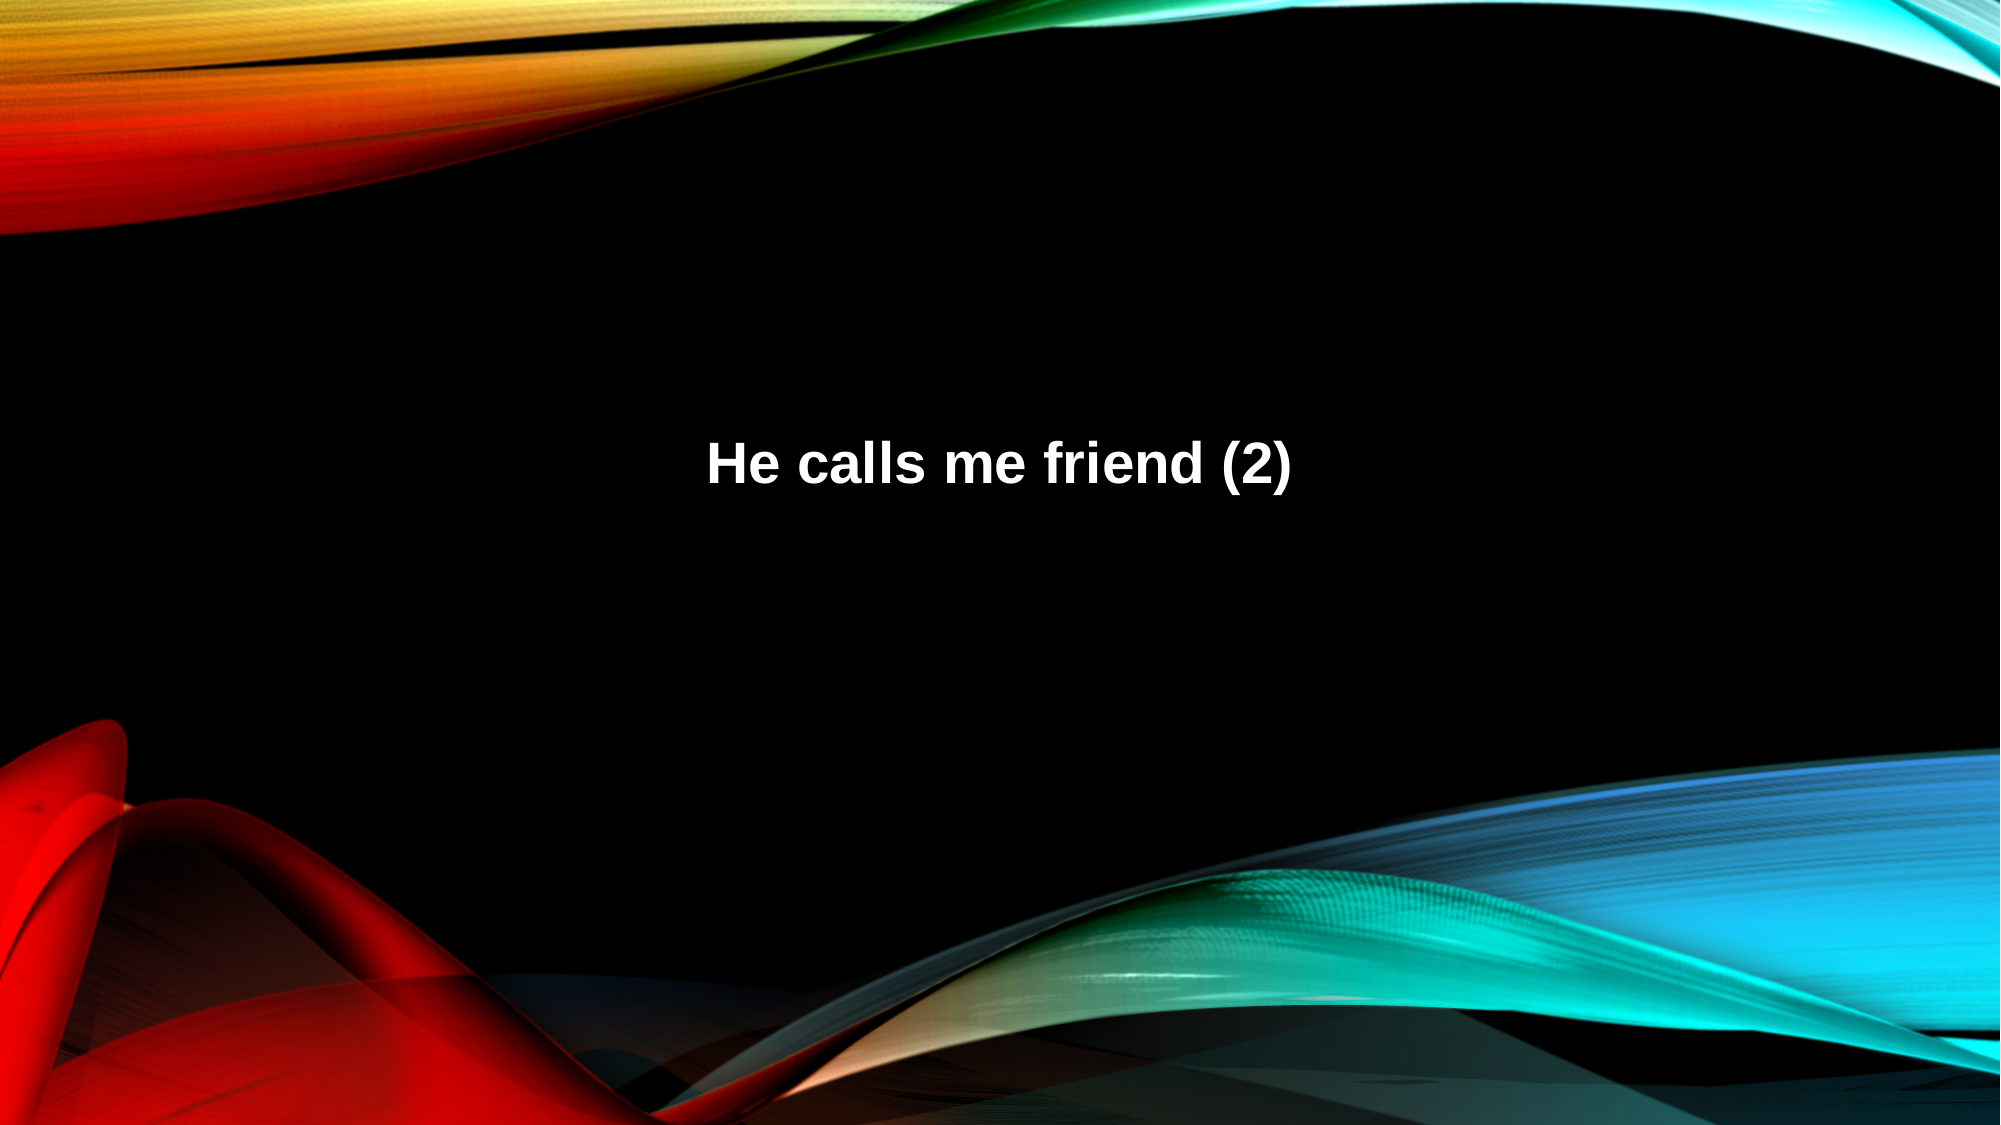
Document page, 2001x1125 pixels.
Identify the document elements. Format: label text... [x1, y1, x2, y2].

subtitle He calls me friend (2) [0, 0, 2000, 1125]
